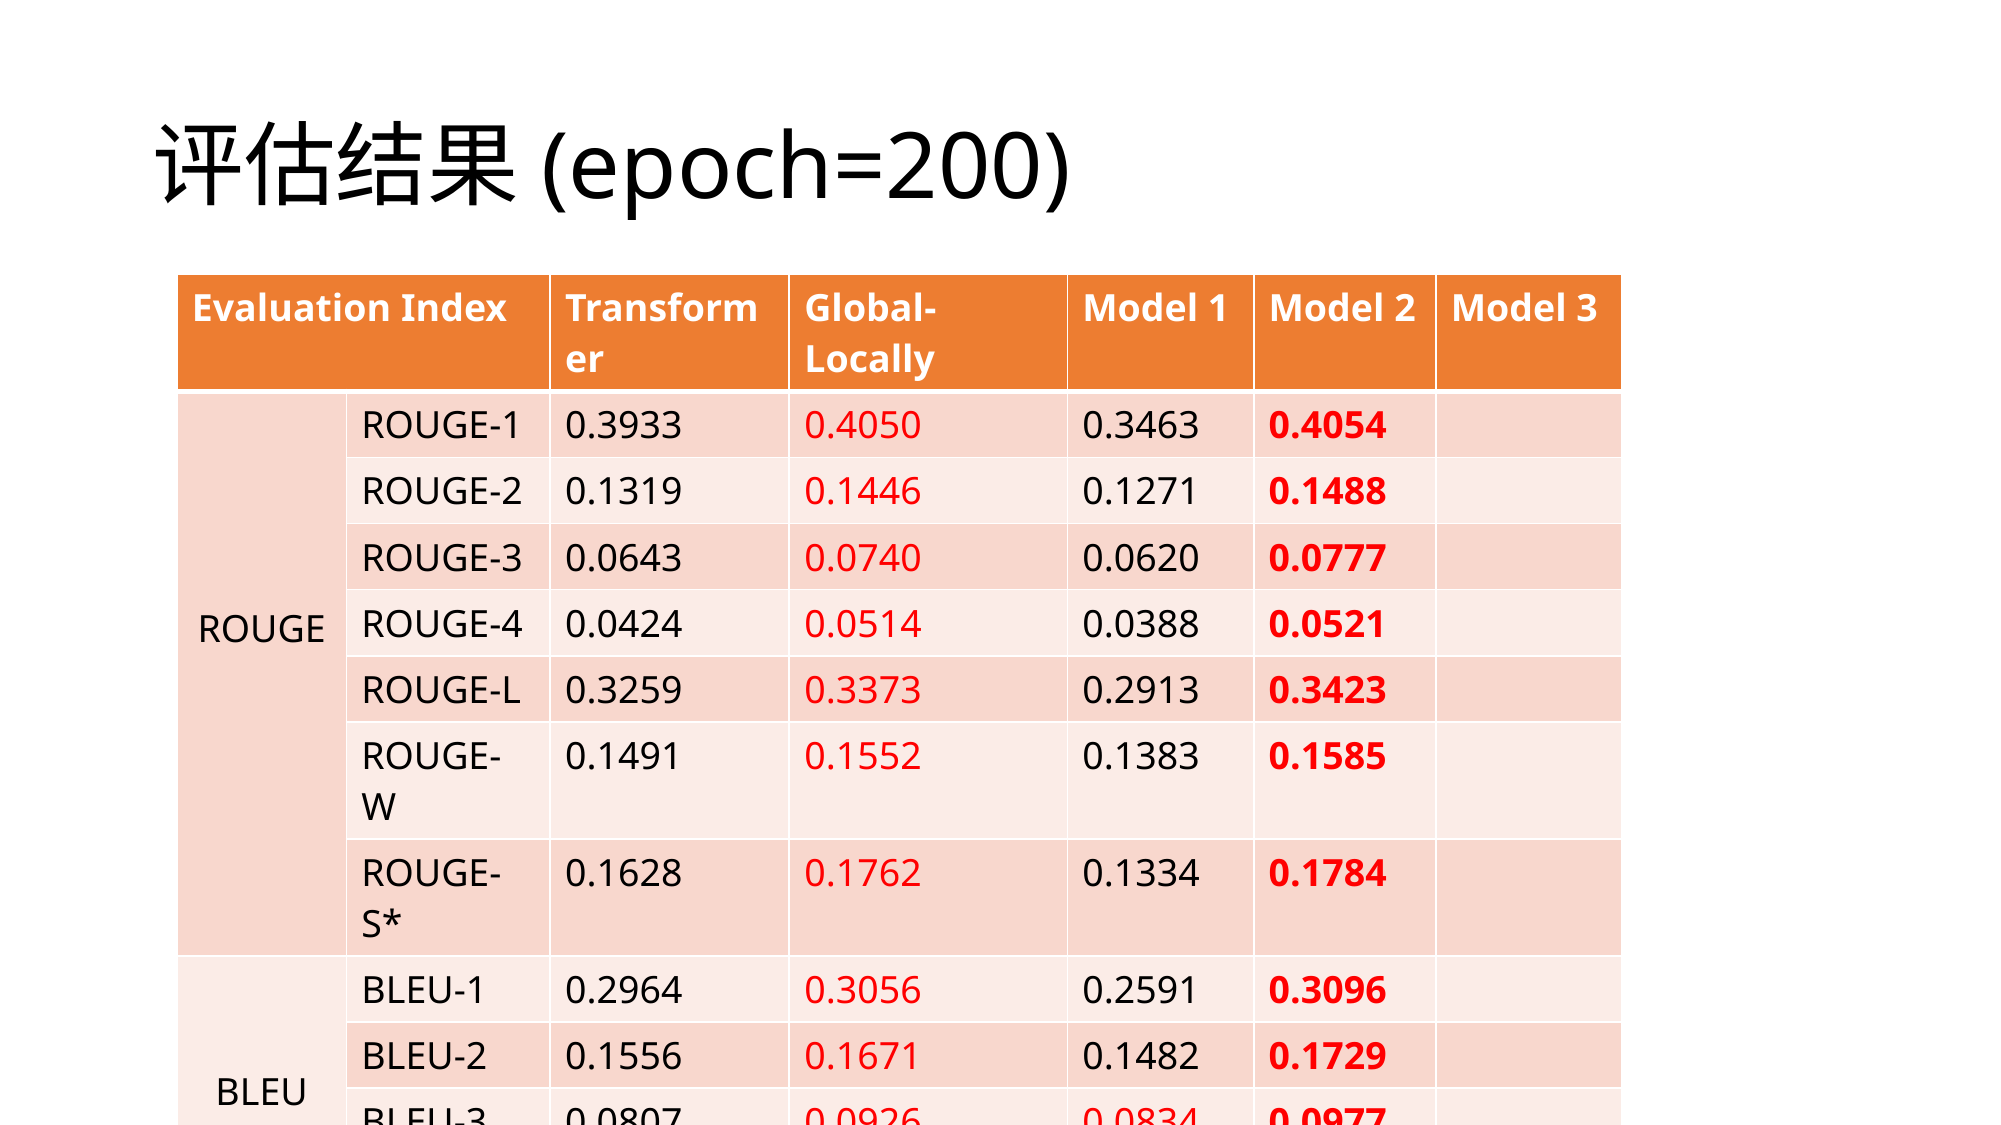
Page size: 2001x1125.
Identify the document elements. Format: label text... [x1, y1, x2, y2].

table_cell 0.4054 [1255, 394, 1435, 457]
table_header Global-Locally [790, 275, 1067, 389]
table_cell BLEU-3 [347, 1089, 549, 1125]
table_header Transformer [551, 275, 788, 389]
table_cell BLEU-2 [347, 1023, 549, 1087]
table_header Model 3 [1437, 275, 1621, 389]
table_cell ROUGE-W [347, 723, 549, 838]
table_cell 0.2591 [1068, 957, 1253, 1021]
table_cell 0.0521 [1255, 590, 1435, 655]
table_cell [1437, 657, 1621, 721]
table_cell 0.2964 [551, 957, 788, 1021]
table_cell 0.1446 [790, 458, 1067, 523]
table_cell 0.3096 [1255, 957, 1435, 1021]
table_cell 0.0777 [1255, 524, 1435, 589]
table_cell [1437, 394, 1621, 457]
table_cell ROUGE-L [347, 657, 549, 721]
table_cell 0.0424 [551, 590, 788, 655]
table_cell 0.1271 [1068, 458, 1253, 523]
table_cell 0.1628 [551, 840, 788, 955]
table_cell 0.3463 [1068, 394, 1253, 457]
table_cell 0.0643 [551, 524, 788, 589]
table_cell 0.3056 [790, 957, 1067, 1021]
table_cell ROUGE-2 [347, 458, 549, 523]
table_cell ROUGE-1 [347, 394, 549, 457]
table_cell 0.3259 [551, 657, 788, 721]
table_cell 0.1482 [1068, 1023, 1253, 1087]
table_cell 0.3423 [1255, 657, 1435, 721]
table_cell 0.3933 [551, 394, 788, 457]
table_cell [1437, 723, 1621, 838]
table_cell BLEU [178, 957, 346, 1125]
table_cell 0.1383 [1068, 723, 1253, 838]
table_cell 0.0807 [551, 1089, 788, 1125]
table_cell [1437, 1023, 1621, 1087]
table_header Model 1 [1068, 275, 1253, 389]
table_cell 0.0388 [1068, 590, 1253, 655]
table_cell ROUGE-4 [347, 590, 549, 655]
table_cell [1437, 1089, 1621, 1125]
table_cell ROUGE-S* [347, 840, 549, 955]
table_cell 0.1488 [1255, 458, 1435, 523]
table_cell 0.1556 [551, 1023, 788, 1087]
table_cell 0.1319 [551, 458, 788, 523]
table_cell [1437, 590, 1621, 655]
table_cell [1437, 524, 1621, 589]
table_cell 0.1491 [551, 723, 788, 838]
table_cell 0.4050 [790, 394, 1067, 457]
table_cell [1437, 840, 1621, 955]
table_header Evaluation Index [178, 275, 549, 389]
table_cell 0.1784 [1255, 840, 1435, 955]
table_cell BLEU-1 [347, 957, 549, 1021]
table_cell ROUGE [178, 394, 346, 955]
table_cell 0.1585 [1255, 723, 1435, 838]
table_cell 0.0926 [790, 1089, 1067, 1125]
table_cell 0.1671 [790, 1023, 1067, 1087]
table_header Model 2 [1255, 275, 1435, 389]
table_cell 0.1762 [790, 840, 1067, 955]
table_cell 0.0834 [1068, 1089, 1253, 1125]
table_cell 0.0740 [790, 524, 1067, 589]
table_cell 0.0620 [1068, 524, 1253, 589]
table_cell ROUGE-3 [347, 524, 549, 589]
table_cell 0.0514 [790, 590, 1067, 655]
table_cell 0.2913 [1068, 657, 1253, 721]
table_cell 0.1552 [790, 723, 1067, 838]
table_cell 0.1729 [1255, 1023, 1435, 1087]
table_cell [1437, 957, 1621, 1021]
table_cell [1437, 458, 1621, 523]
title 评估结果(epoch=200) [137, 59, 1863, 278]
table_cell 0.0977 [1255, 1089, 1435, 1125]
table_cell 0.3373 [790, 657, 1067, 721]
table_cell 0.1334 [1068, 840, 1253, 955]
